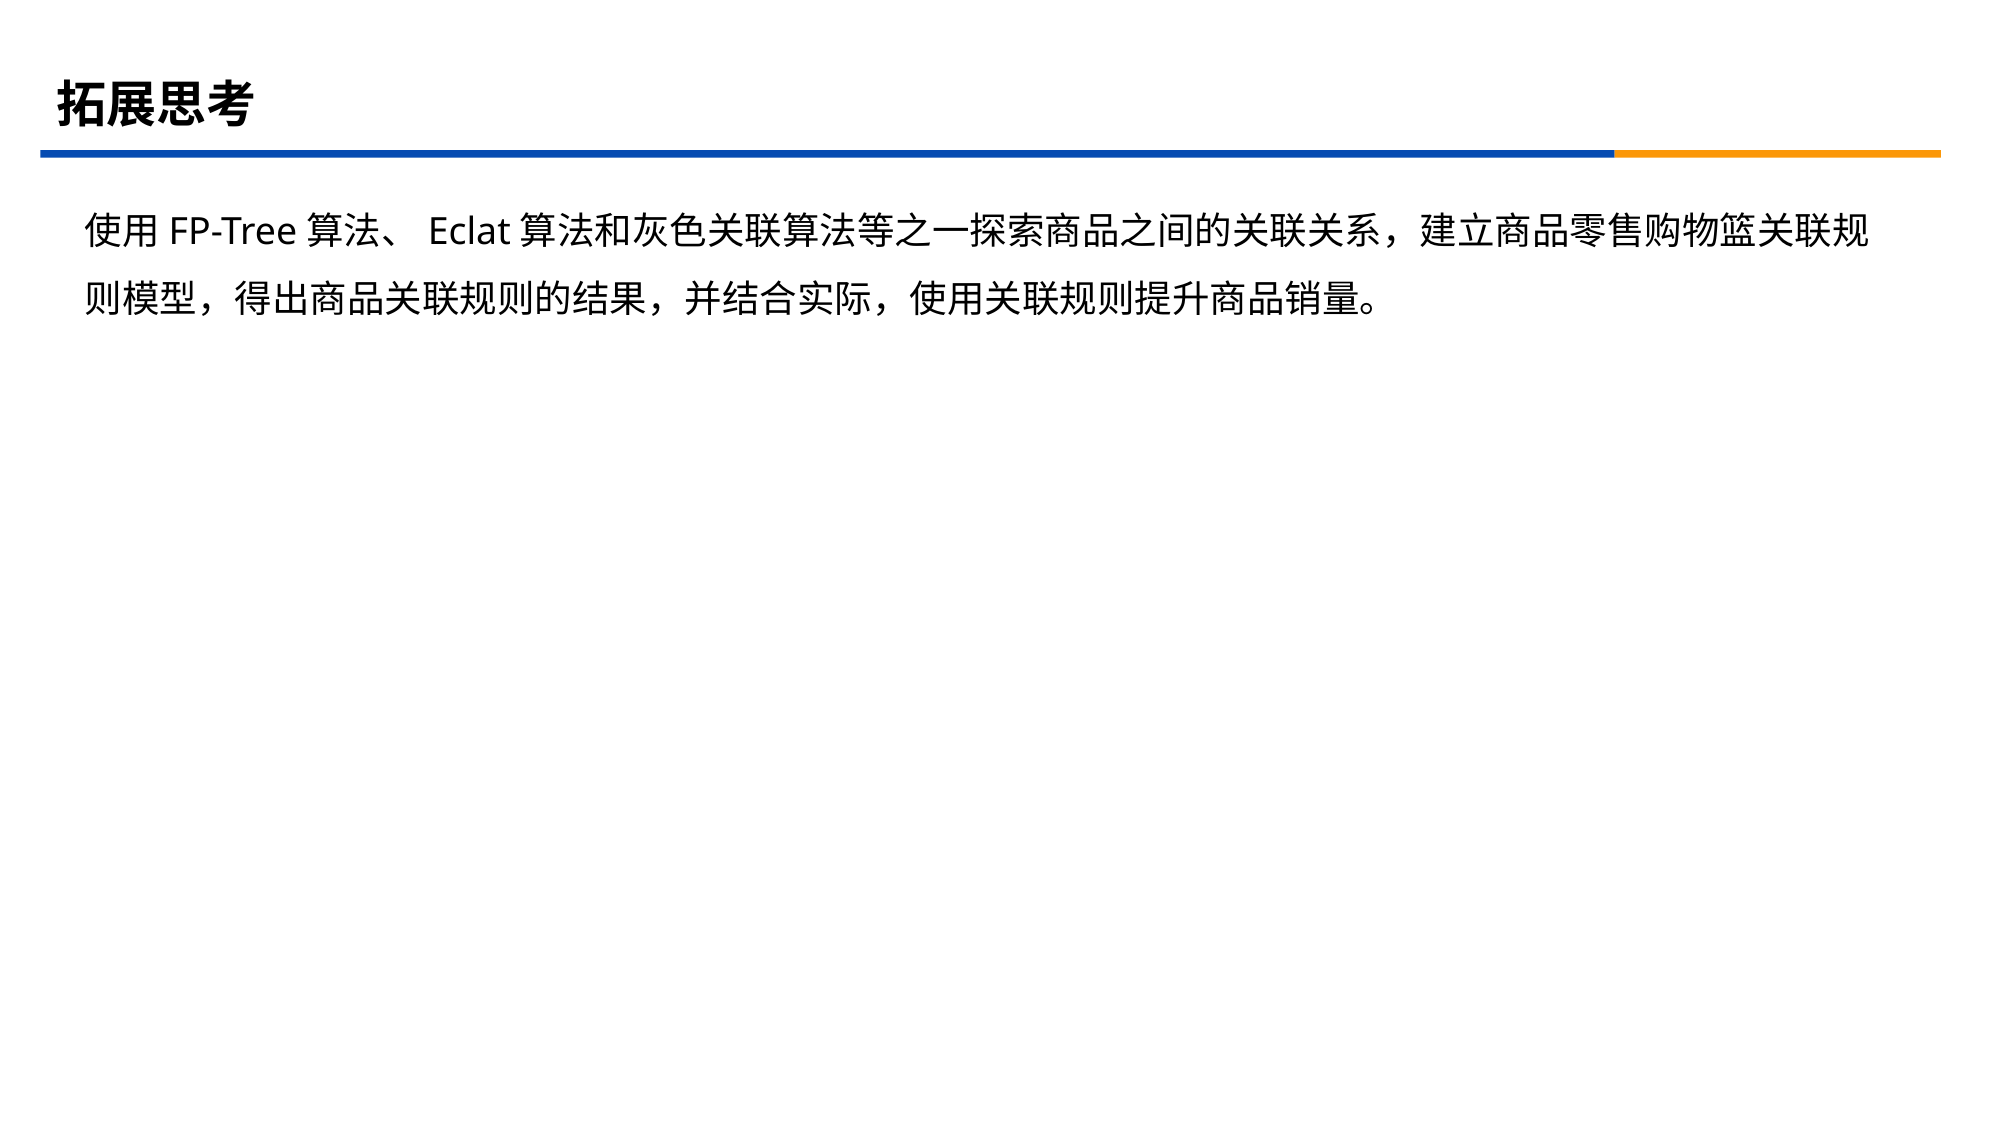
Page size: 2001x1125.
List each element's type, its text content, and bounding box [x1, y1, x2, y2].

list 使用FP-Tree算法、Eclat算法和灰色关联算法等之一探索商品之间的关联关系，建立商品零售购物篮关联规则模型，得出商品关联规则的结果，并结合实际，使用关联规则提升商品销量。 [69, 176, 1892, 1005]
title 拓展思考 [41, 58, 1843, 146]
